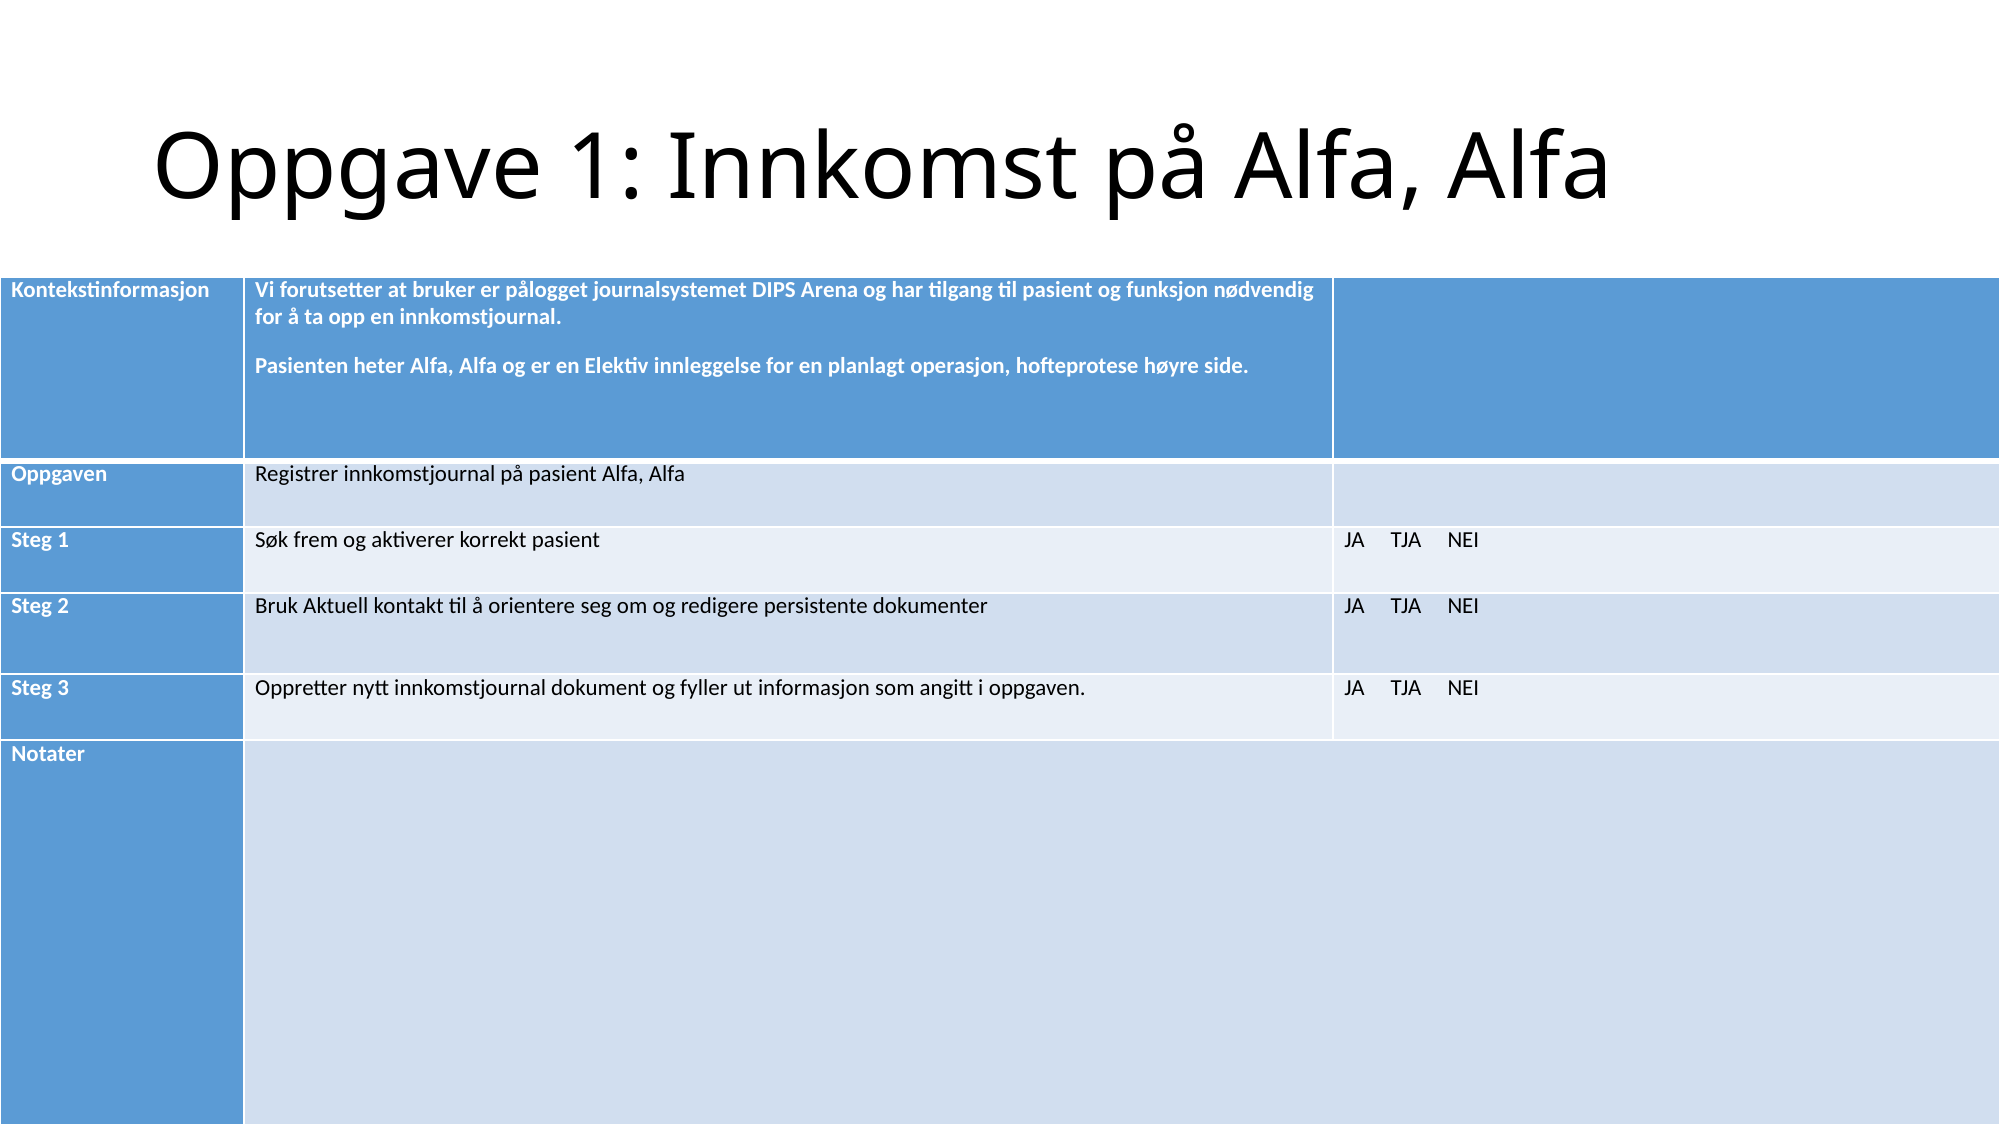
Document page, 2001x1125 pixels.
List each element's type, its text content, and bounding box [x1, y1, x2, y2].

table_header Vi forutsetter at bruker er pålogget journalsystemet DIPS Arena og har tilgang til pasient og funksjon nødvendig for å ta opp en innkomstjournal. Pasienten heter Alfa, Alfa og er en Elektiv innleggelse for en planlagt operasjon, hofteprotese høyre side. [245, 278, 1332, 458]
title Oppgave 1: Innkomst på Alfa, Alfa [137, 59, 1863, 276]
table_cell Steg 3 [1, 675, 243, 739]
table_cell Steg 2 [1, 594, 243, 673]
table_header [1334, 278, 1999, 458]
table_cell Bruk Aktuell kontakt til å orientere seg om og redigere persistente dokumenter [245, 594, 1332, 673]
table_cell JA TJA NEI [1334, 528, 1999, 592]
table_cell Registrer innkomstjournal på pasient Alfa, Alfa [245, 464, 1332, 526]
table_cell JA TJA NEI [1334, 675, 1999, 739]
table_header Kontekstinformasjon [1, 278, 243, 458]
table_cell Oppretter nytt innkomstjournal dokument og fyller ut informasjon som angitt i oppgaven. [245, 675, 1332, 739]
table_cell Notater [1, 741, 243, 1124]
table_cell [1334, 464, 1999, 526]
table_cell Oppgaven [1, 464, 243, 526]
table_cell Steg 1 [1, 528, 243, 592]
table_cell JA TJA NEI [1334, 594, 1999, 673]
table_cell [245, 741, 1999, 1124]
table_cell Søk frem og aktiverer korrekt pasient [245, 528, 1332, 592]
